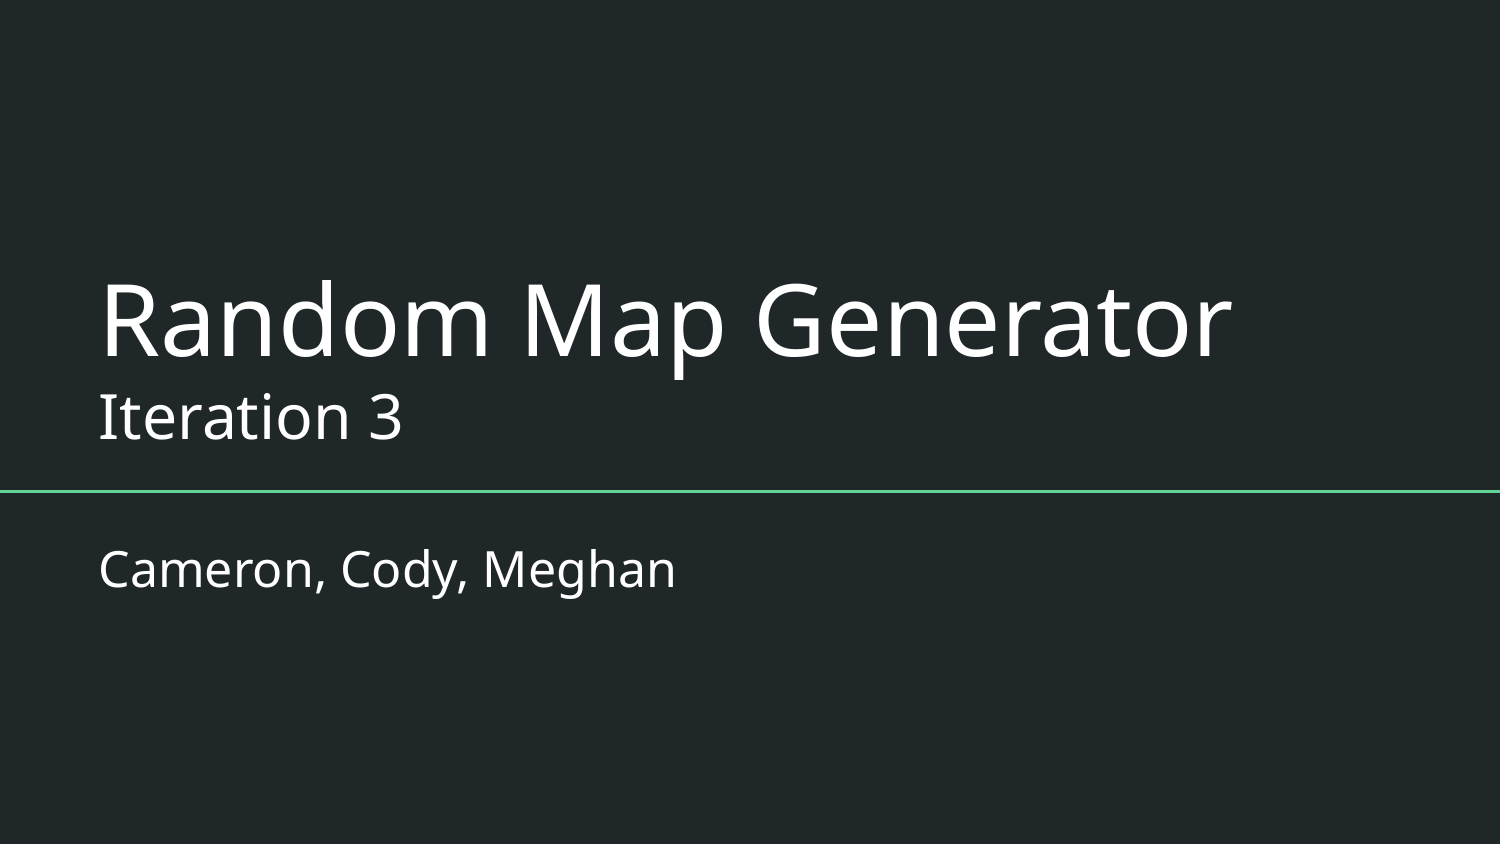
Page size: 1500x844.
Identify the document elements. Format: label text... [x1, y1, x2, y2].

subtitle Cameron, Cody, Meghan [83, 522, 1417, 626]
title Random Map Generator Iteration 3 [83, 206, 1417, 467]
